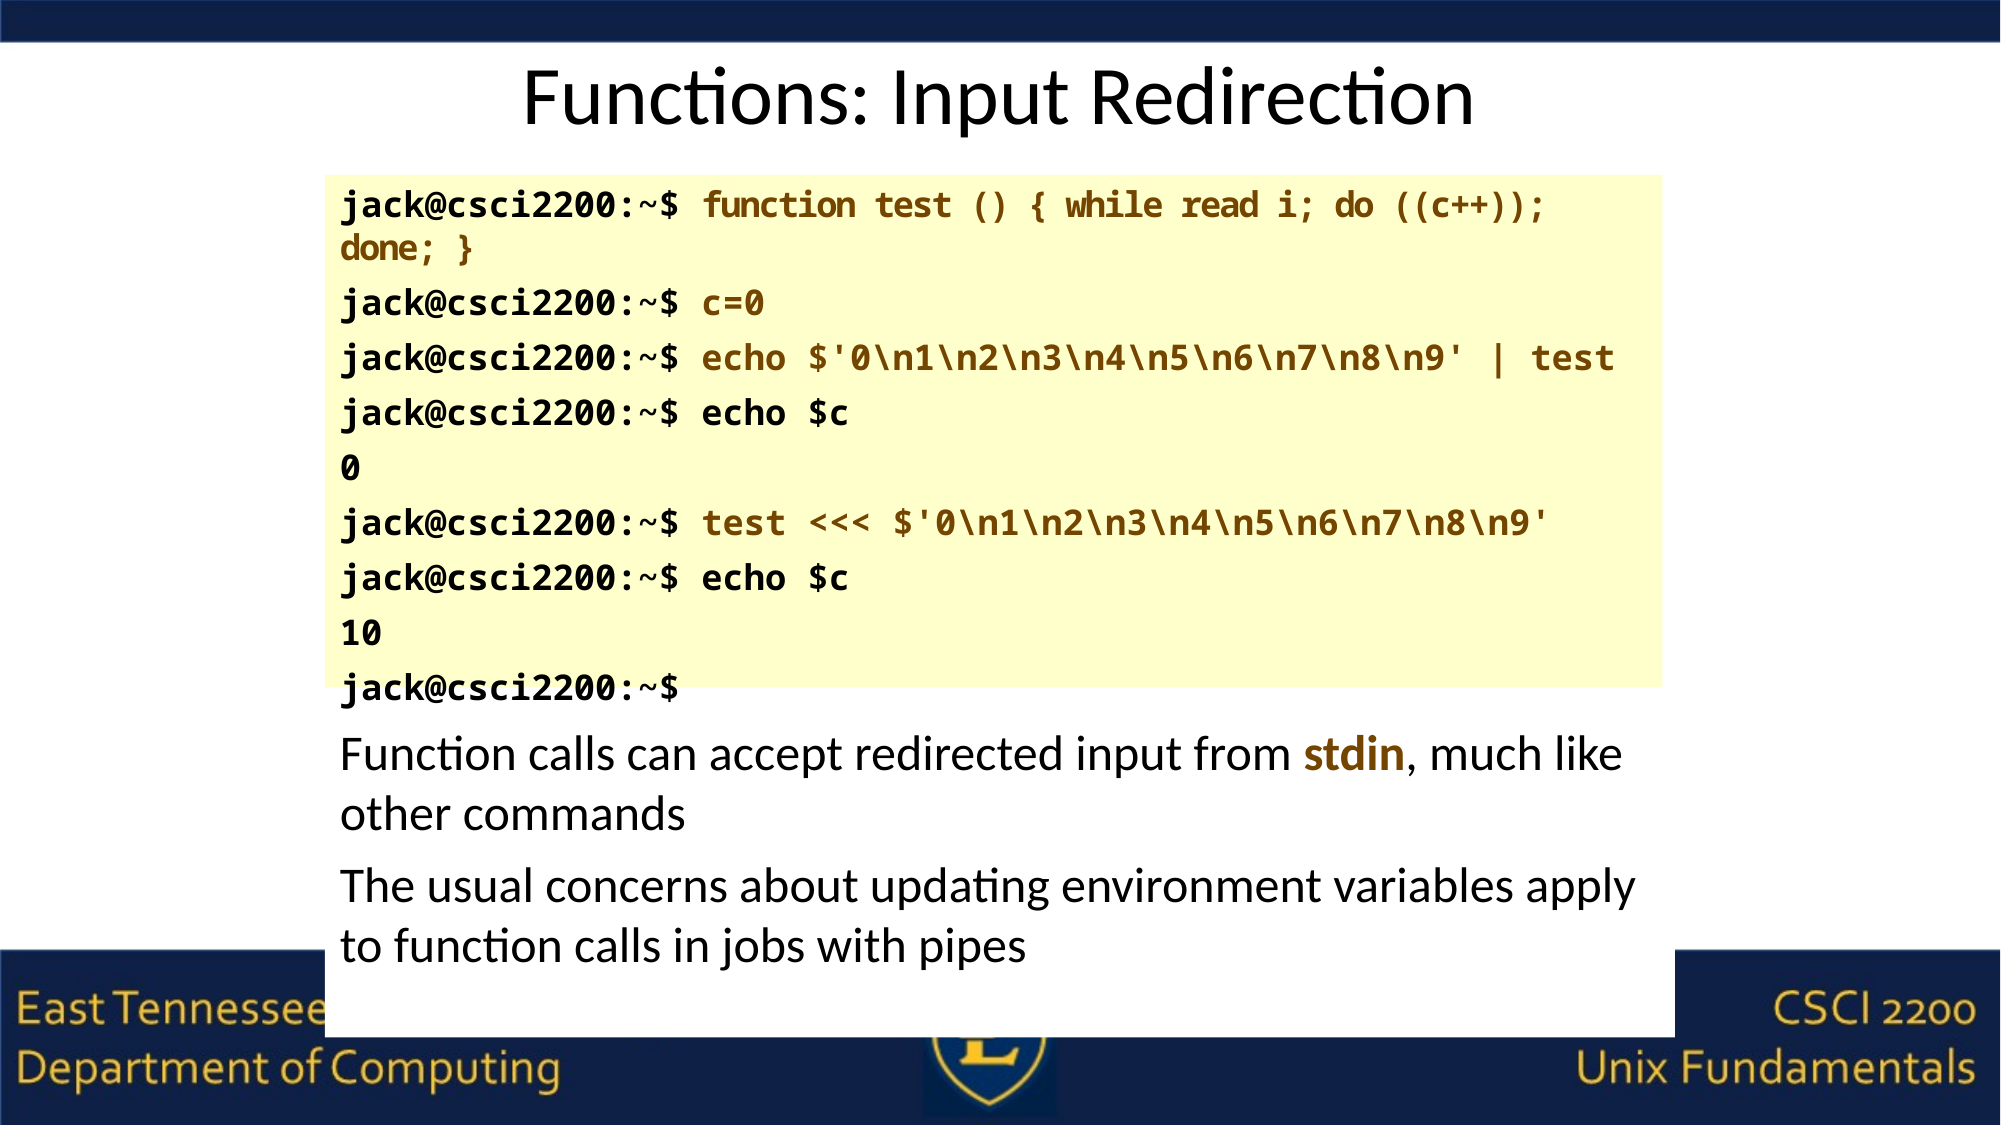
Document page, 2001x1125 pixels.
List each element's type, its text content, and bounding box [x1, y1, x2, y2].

picture [0, 0, 2001, 1125]
list jack@csci2200:~$ function test () { while read i; do ((c++)); done; } jack@csci2200:~$ c=0 jack@csci2200:~$ echo $'0\n1\n2\n3\n4\n5\n6\n7\n8\n9' | test jack@csci2200:~$ echo $c 0 jack@csci2200:~$ test <<< $'0\n1\n2\n3\n4\n5\n6\n7\n8\n9' jack@csci2200:~$ echo $c 10 jack@csci2200:~$ [324, 174, 1663, 688]
list Function calls can accept redirected input from stdin, much like other commands The usual concerns about updating environment variables apply to function calls in jobs with pipes [324, 712, 1675, 1038]
title Functions: Input Redirection [324, 45, 1675, 138]
